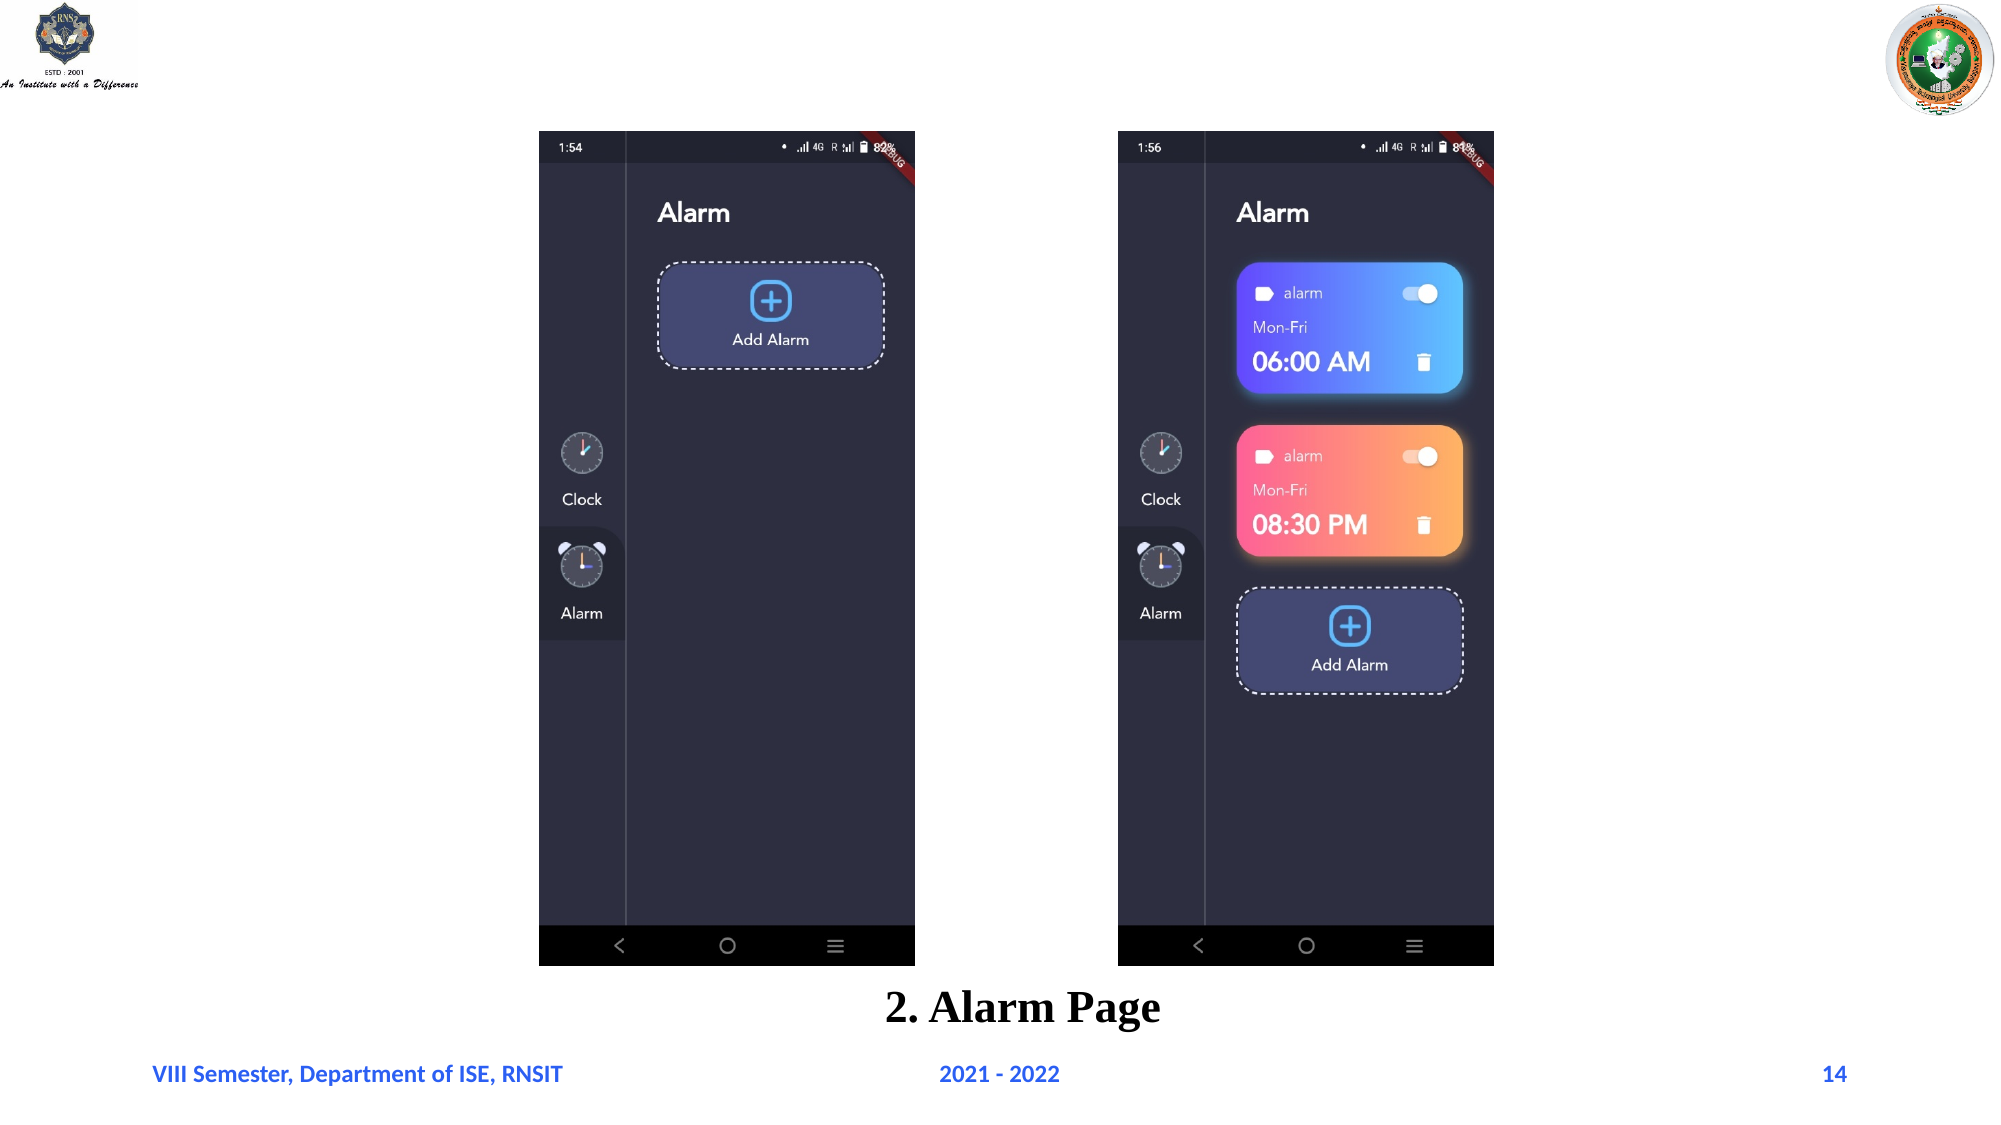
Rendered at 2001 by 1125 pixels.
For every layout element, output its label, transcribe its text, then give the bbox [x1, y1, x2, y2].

text_box 2. Alarm Page [870, 968, 1191, 1039]
picture [0, 0, 125, 90]
title [125, 0, 1851, 114]
slide_number 14 [1412, 1042, 1863, 1103]
picture [539, 131, 915, 966]
picture [1118, 131, 1494, 966]
picture [1882, 2, 1997, 117]
footer 2021 - 2022 [662, 1042, 1338, 1103]
slide_number VIII Semester, Department of ISE, RNSIT [137, 1042, 662, 1103]
